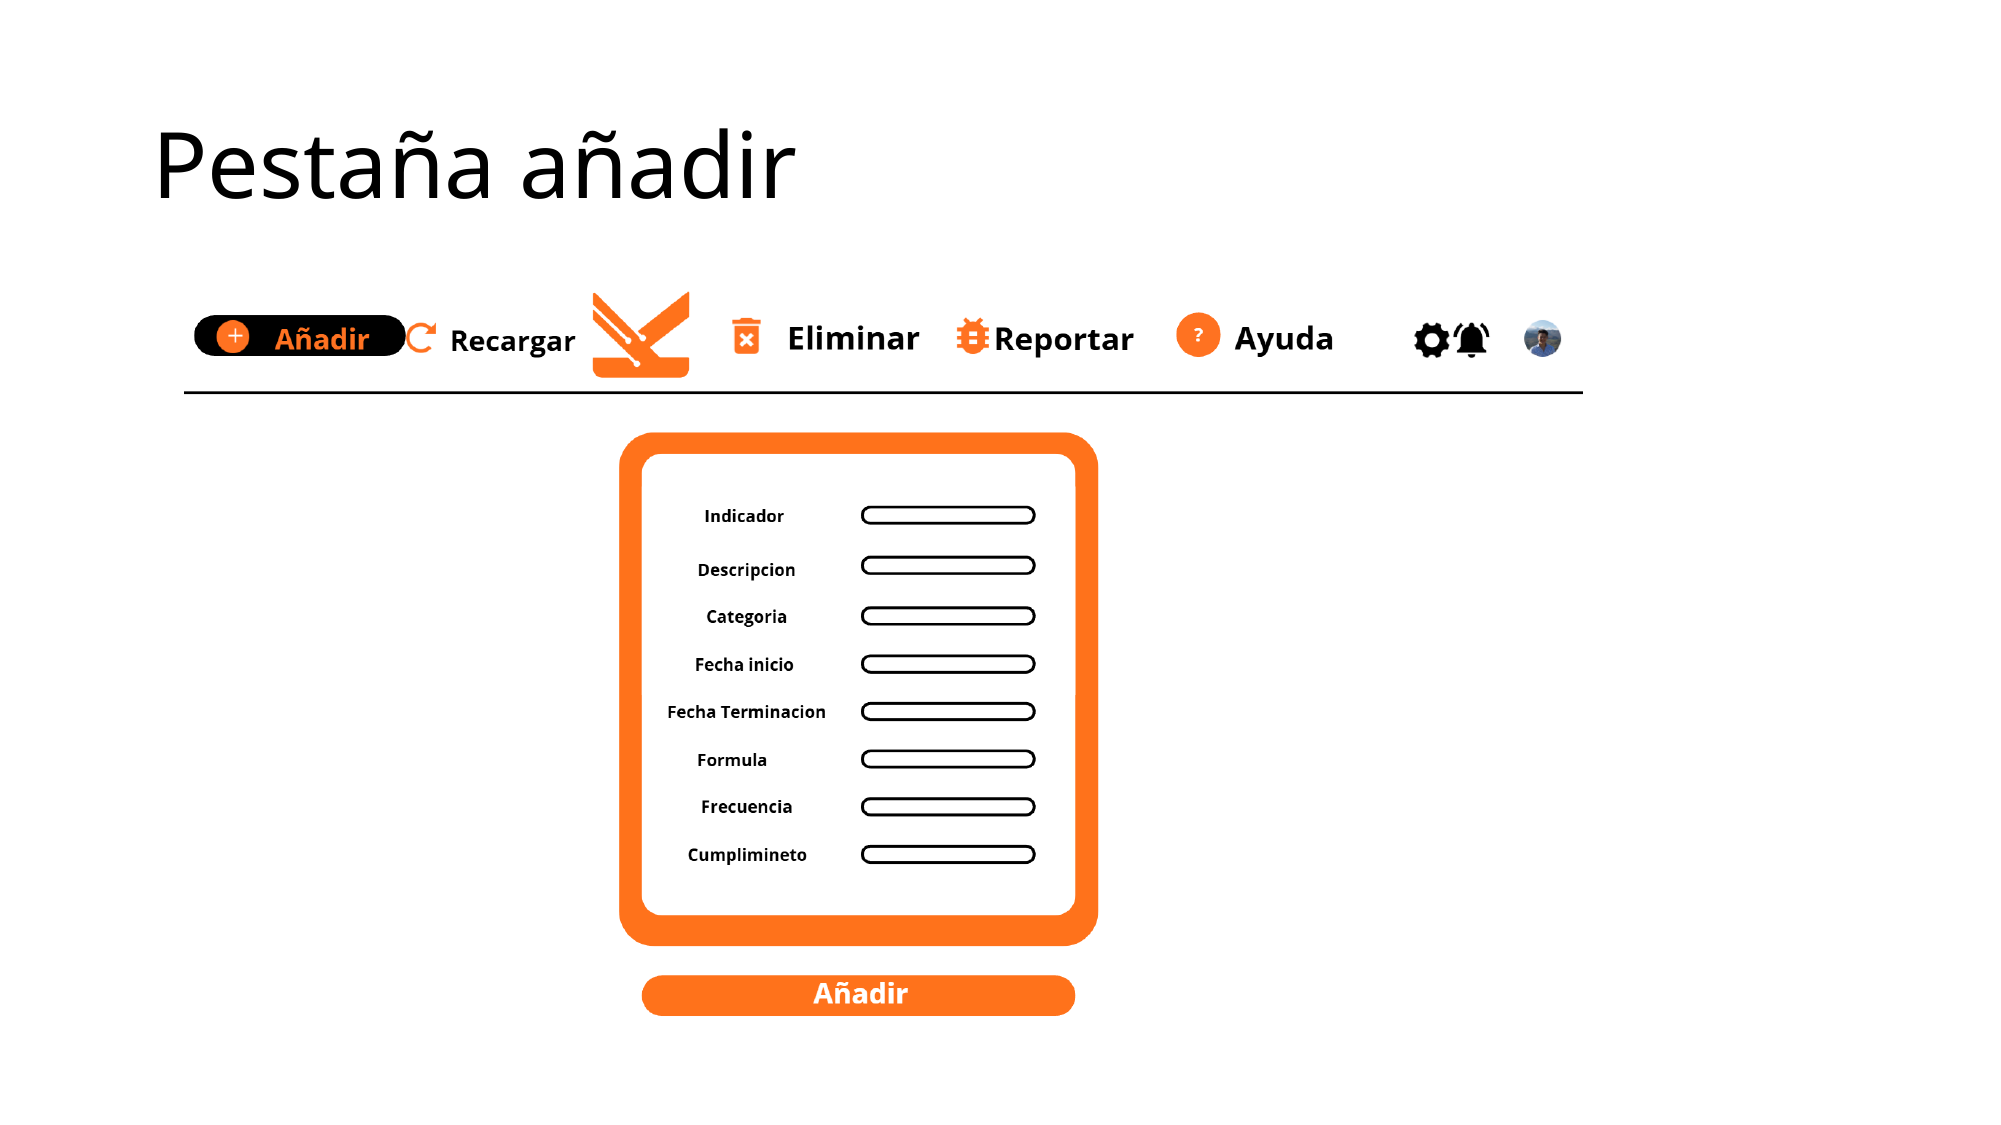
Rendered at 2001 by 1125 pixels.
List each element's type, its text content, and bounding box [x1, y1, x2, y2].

picture [184, 277, 1583, 1064]
title Pestaña añadir [137, 59, 1863, 278]
